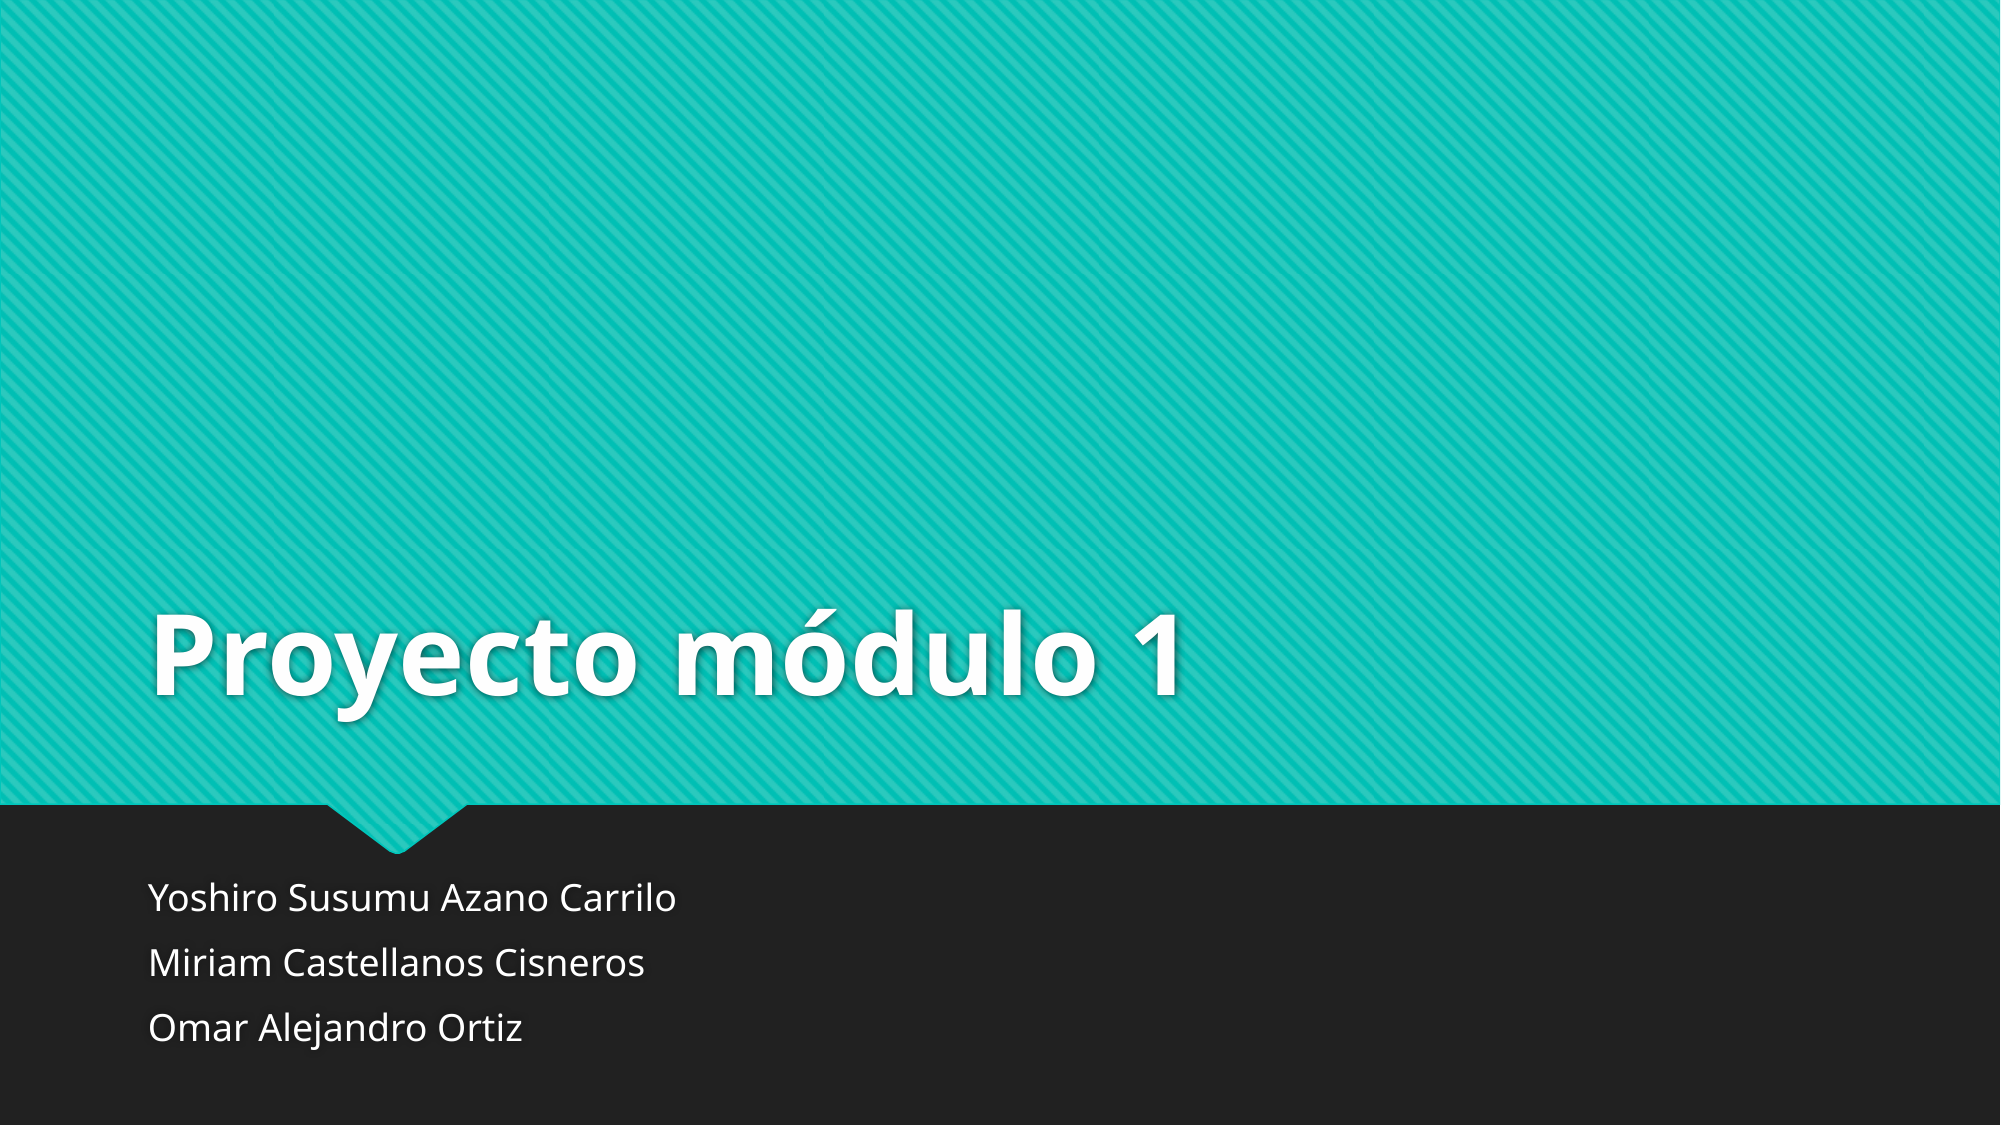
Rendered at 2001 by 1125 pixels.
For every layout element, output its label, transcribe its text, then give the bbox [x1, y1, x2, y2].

title Proyecto módulo 1 [132, 237, 1868, 726]
subtitle Yoshiro Susumu Azano Carrilo Miriam Castellanos Cisneros Omar Alejandro Ortiz [132, 866, 1868, 1070]
